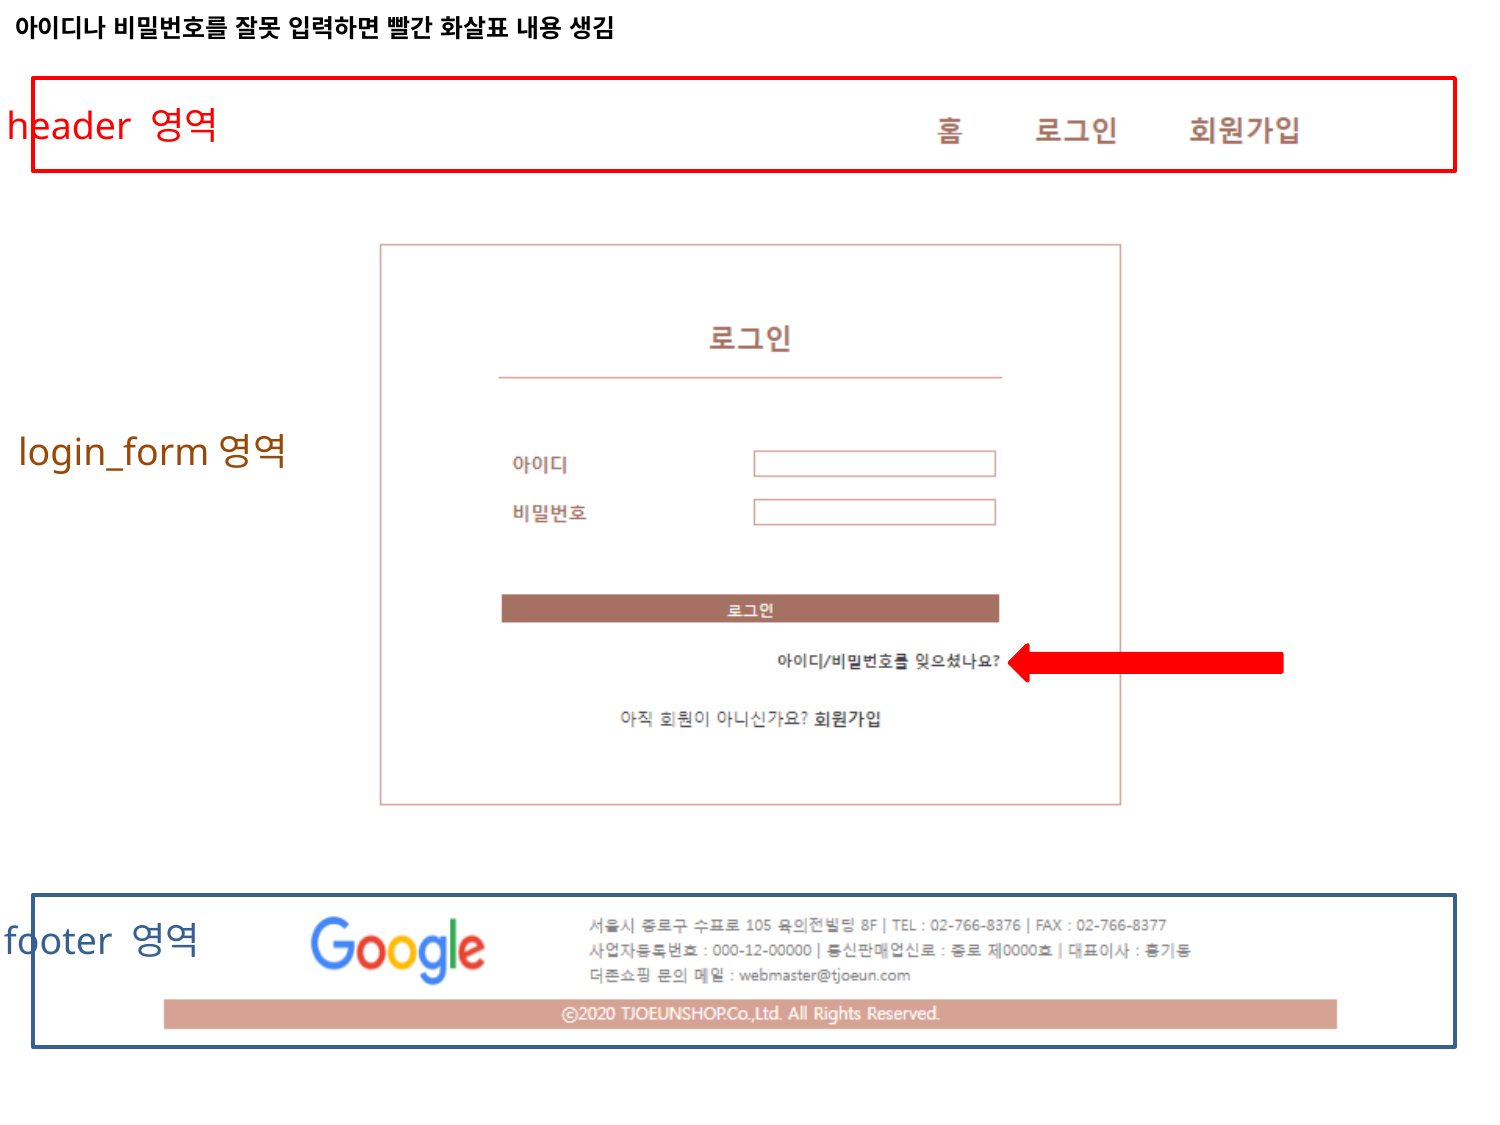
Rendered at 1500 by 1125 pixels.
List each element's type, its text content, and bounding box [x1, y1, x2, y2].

text_box login_form영역 [3, 420, 153, 481]
text_box [31, 893, 1457, 1049]
text_box header 영역 [0, 94, 154, 155]
title 아이디나 비밀번호를 잘못 입력하면 빨간 화살표 내용 생김 [0, 0, 1500, 55]
text_box [31, 76, 1457, 173]
picture [158, 91, 1342, 1034]
text_box footer 영역 [0, 910, 31, 970]
